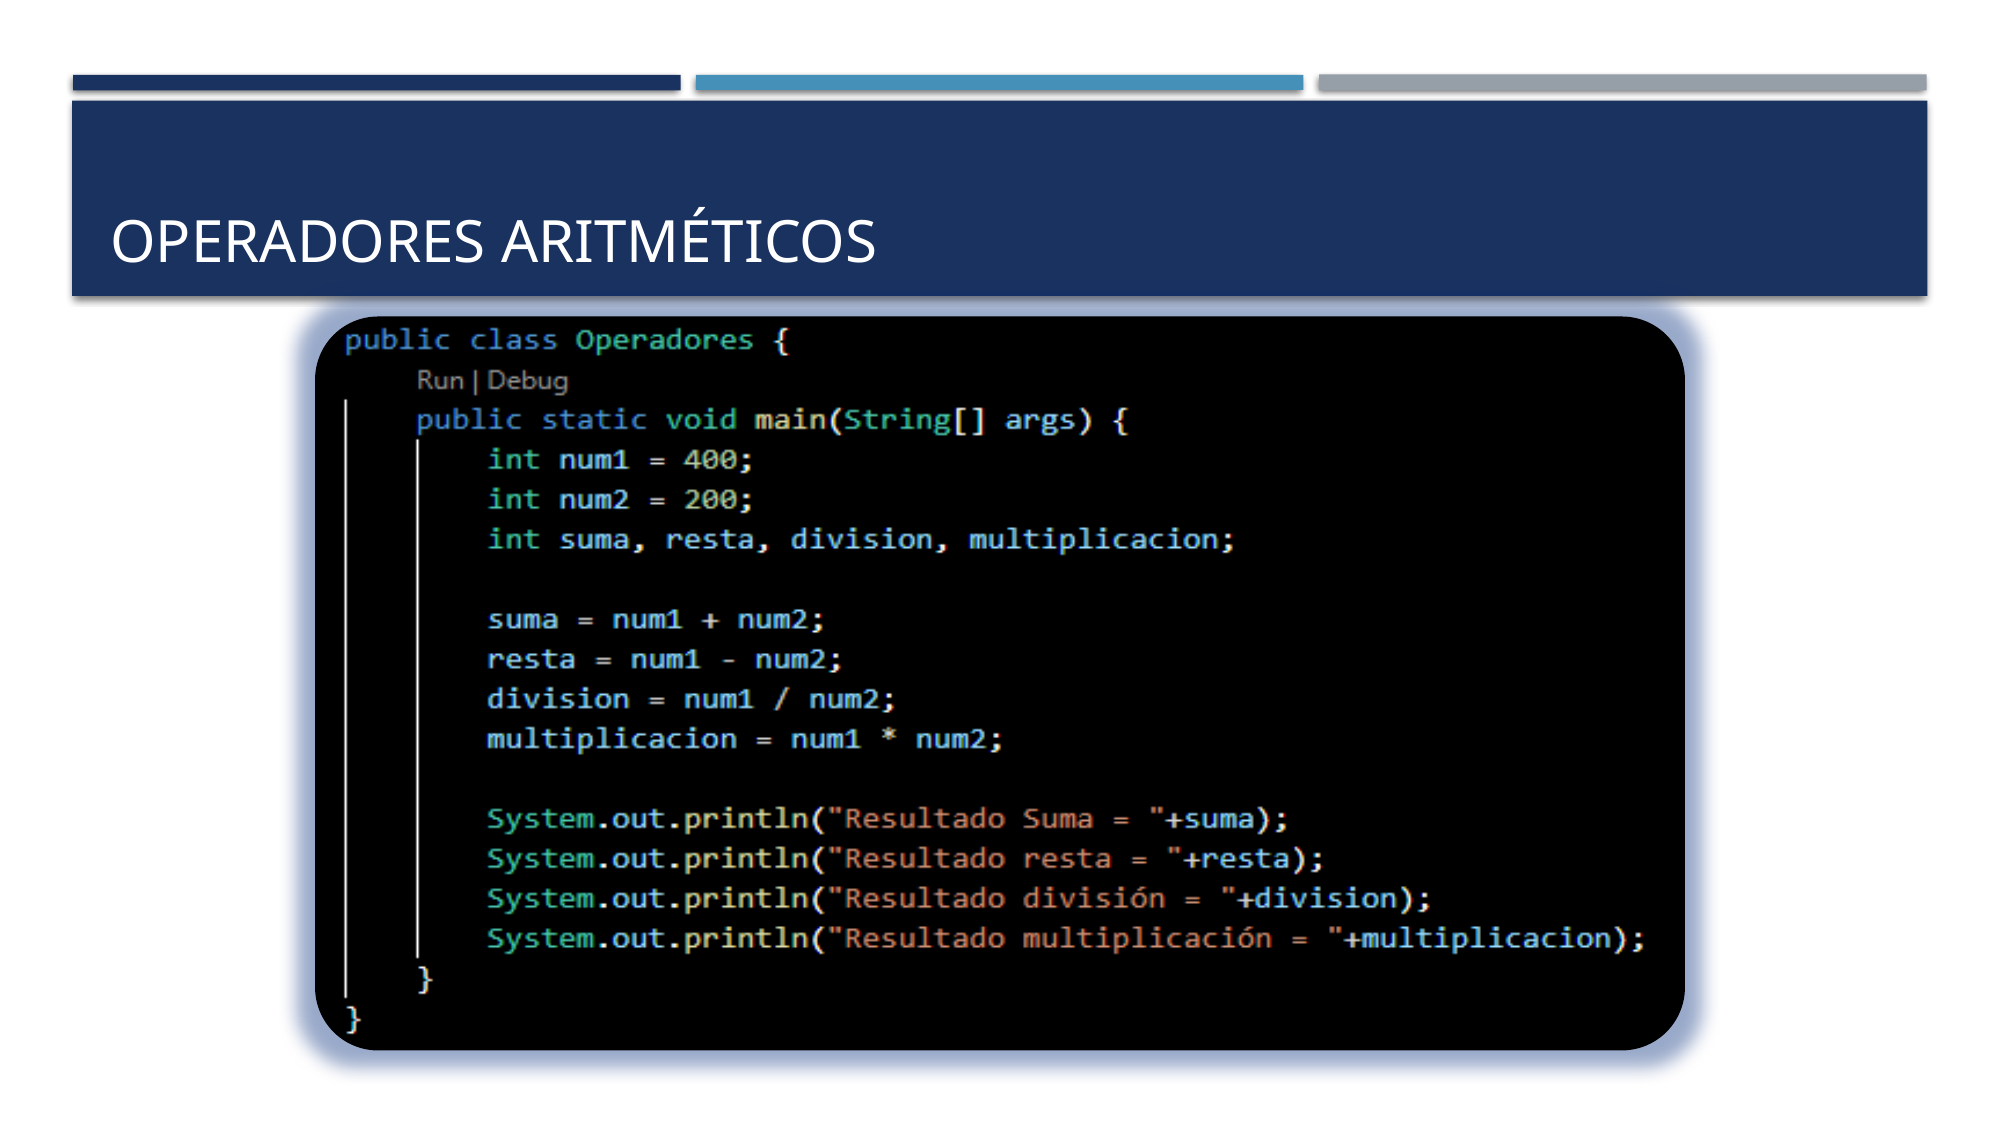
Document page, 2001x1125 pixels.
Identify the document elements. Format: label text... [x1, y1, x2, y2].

title Operadores aritméticos [95, 115, 1905, 282]
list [314, 315, 1686, 1051]
